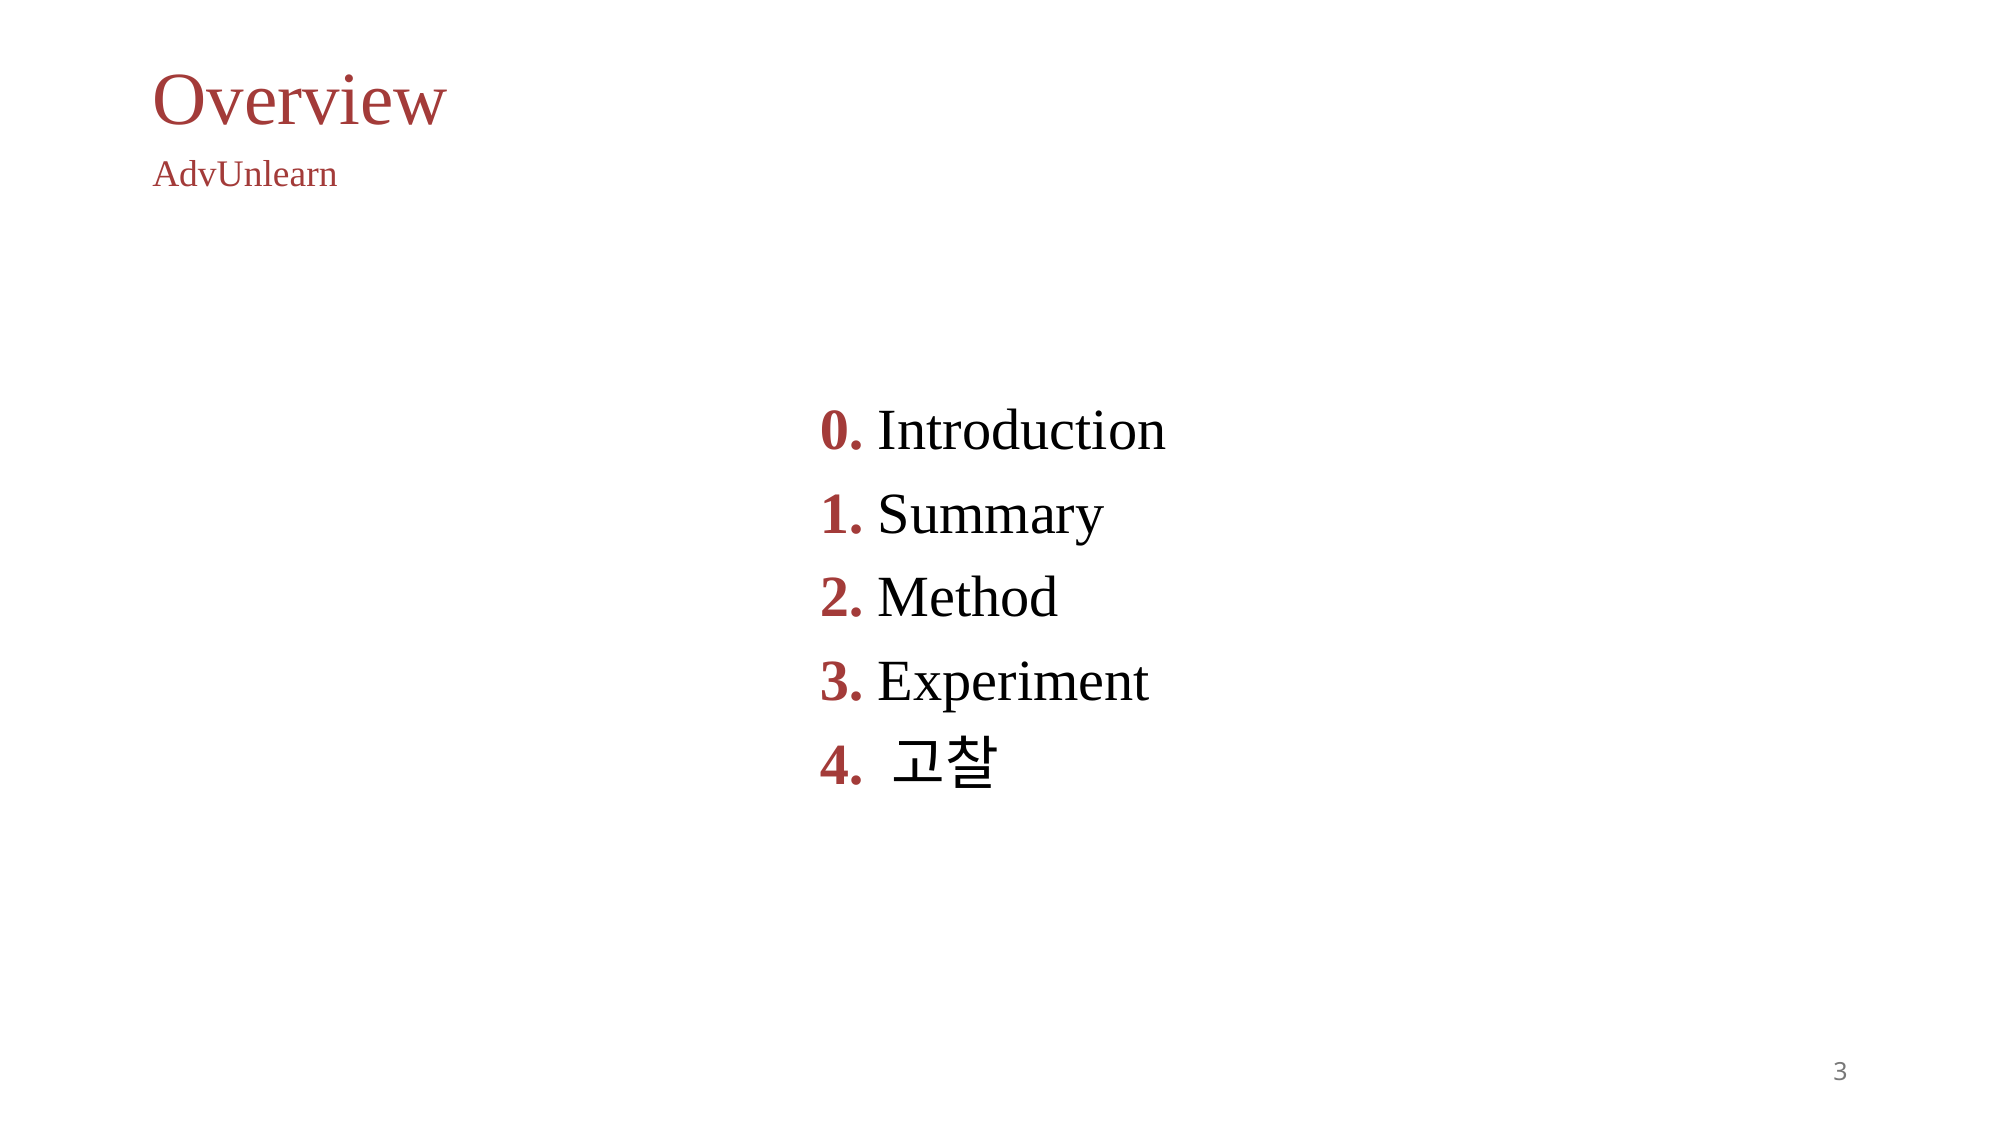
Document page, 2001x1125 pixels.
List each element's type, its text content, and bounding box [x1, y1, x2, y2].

slide_number 3 [1412, 1042, 1863, 1103]
text_box AdvUnlearn [137, 141, 1138, 202]
list 0. Introduction 1. Summary 2. Method 3. Experiment 4. 고찰 [804, 391, 1198, 1101]
title Overview [137, 0, 1863, 209]
